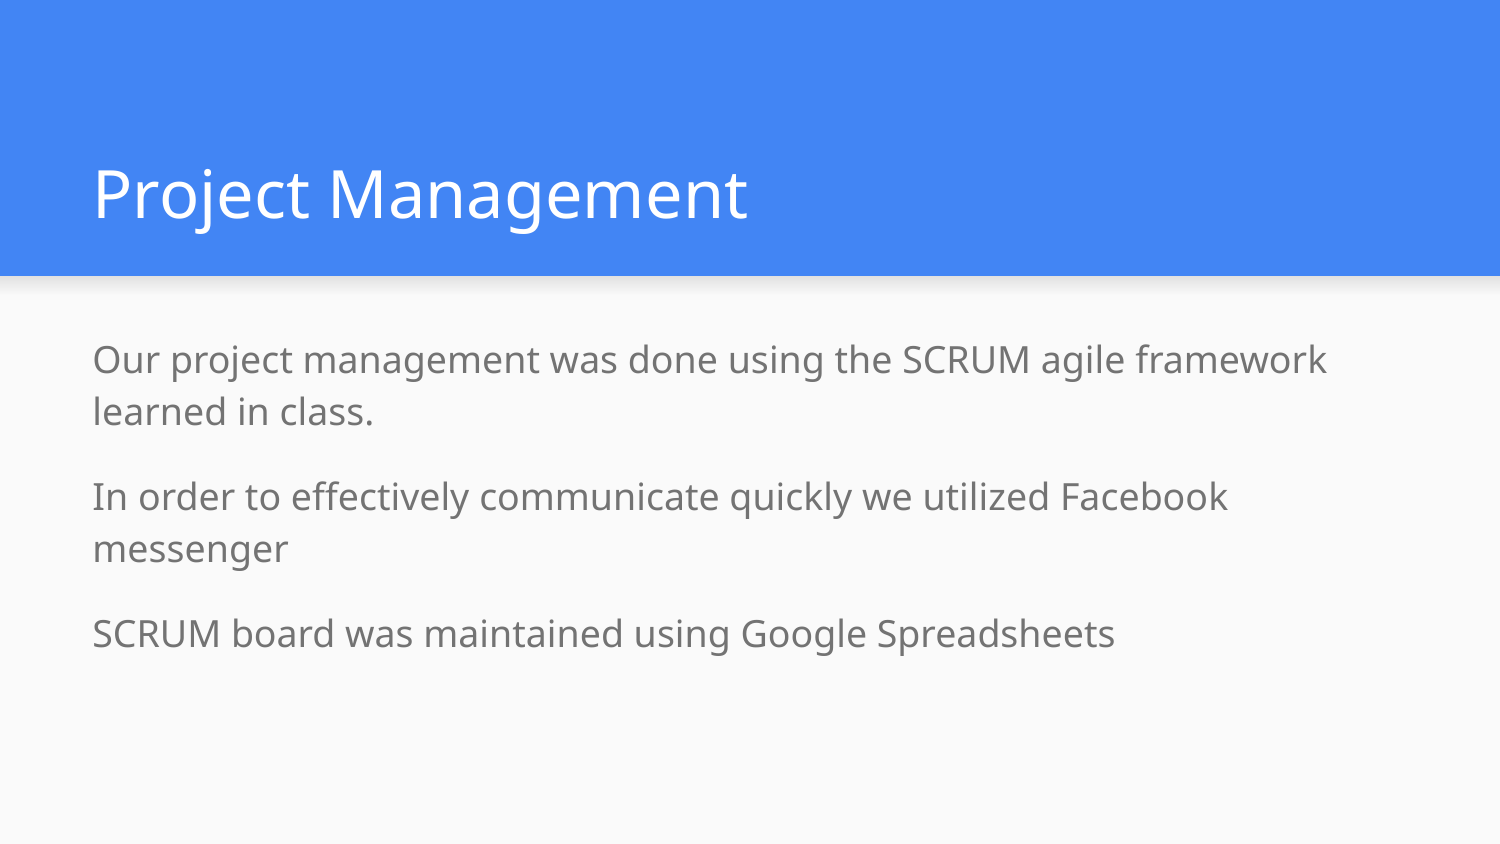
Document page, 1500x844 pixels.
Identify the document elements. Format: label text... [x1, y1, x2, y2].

list Our project management was done using the SCRUM agile framework learned in class. In order to effectively communicate quickly we utilized Facebook messenger SCRUM board was maintained using Google Spreadsheets [77, 314, 1427, 760]
title Project Management [77, 121, 1427, 248]
